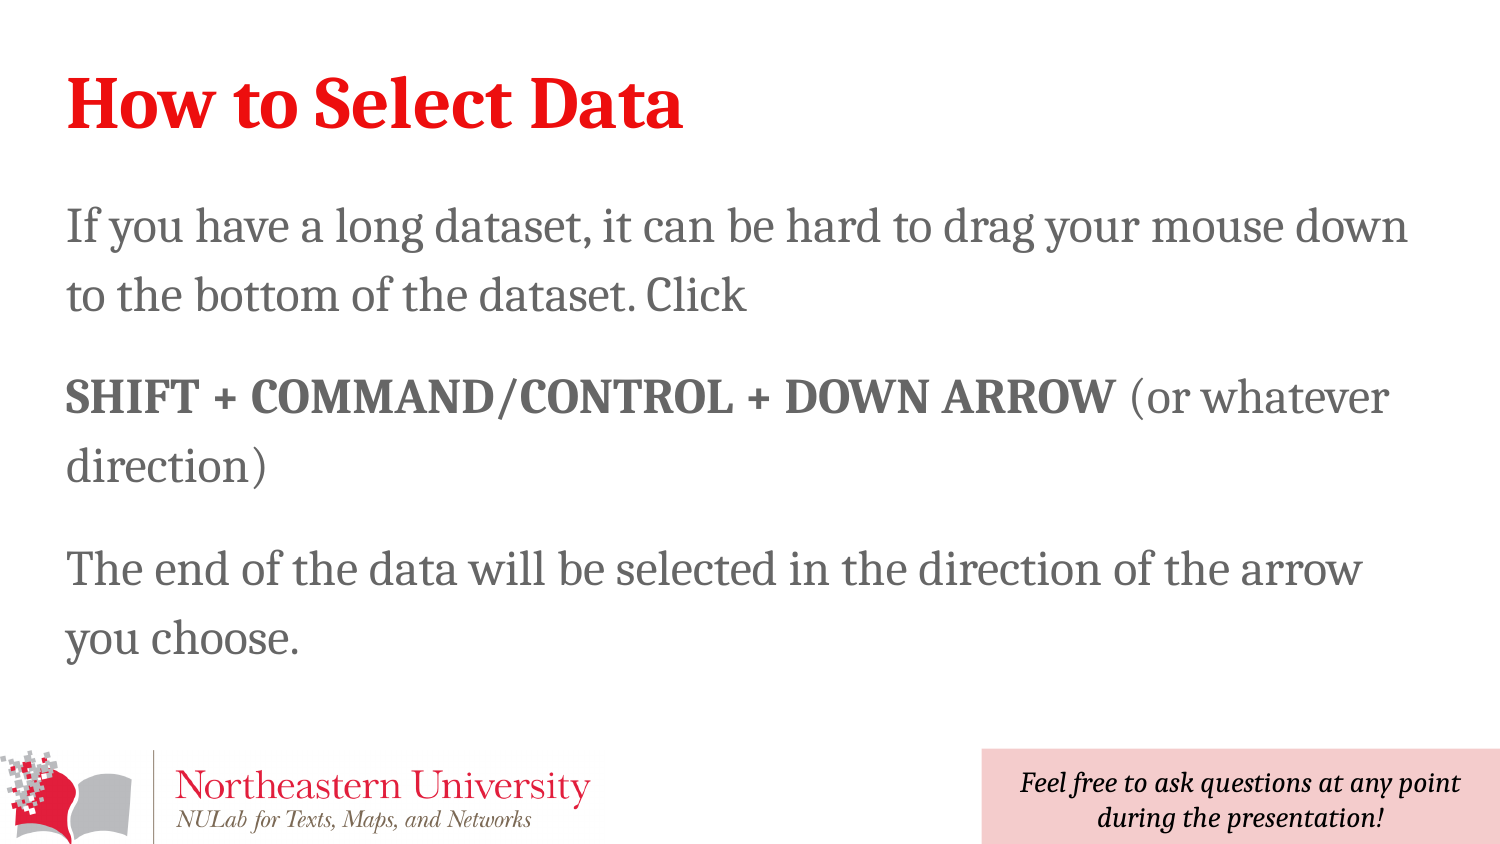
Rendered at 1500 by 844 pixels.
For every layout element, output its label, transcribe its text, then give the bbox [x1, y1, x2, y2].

title How to Select Data [51, 38, 1449, 133]
list If you have a long dataset, it can be hard to drag your mouse down to the bottom of the dataset. Click SHIFT + COMMAND/CONTROL + DOWN ARROW (or whatever direction) The end of the data will be selected in the direction of the arrow you choose. [51, 168, 1449, 730]
picture [0, 750, 605, 844]
